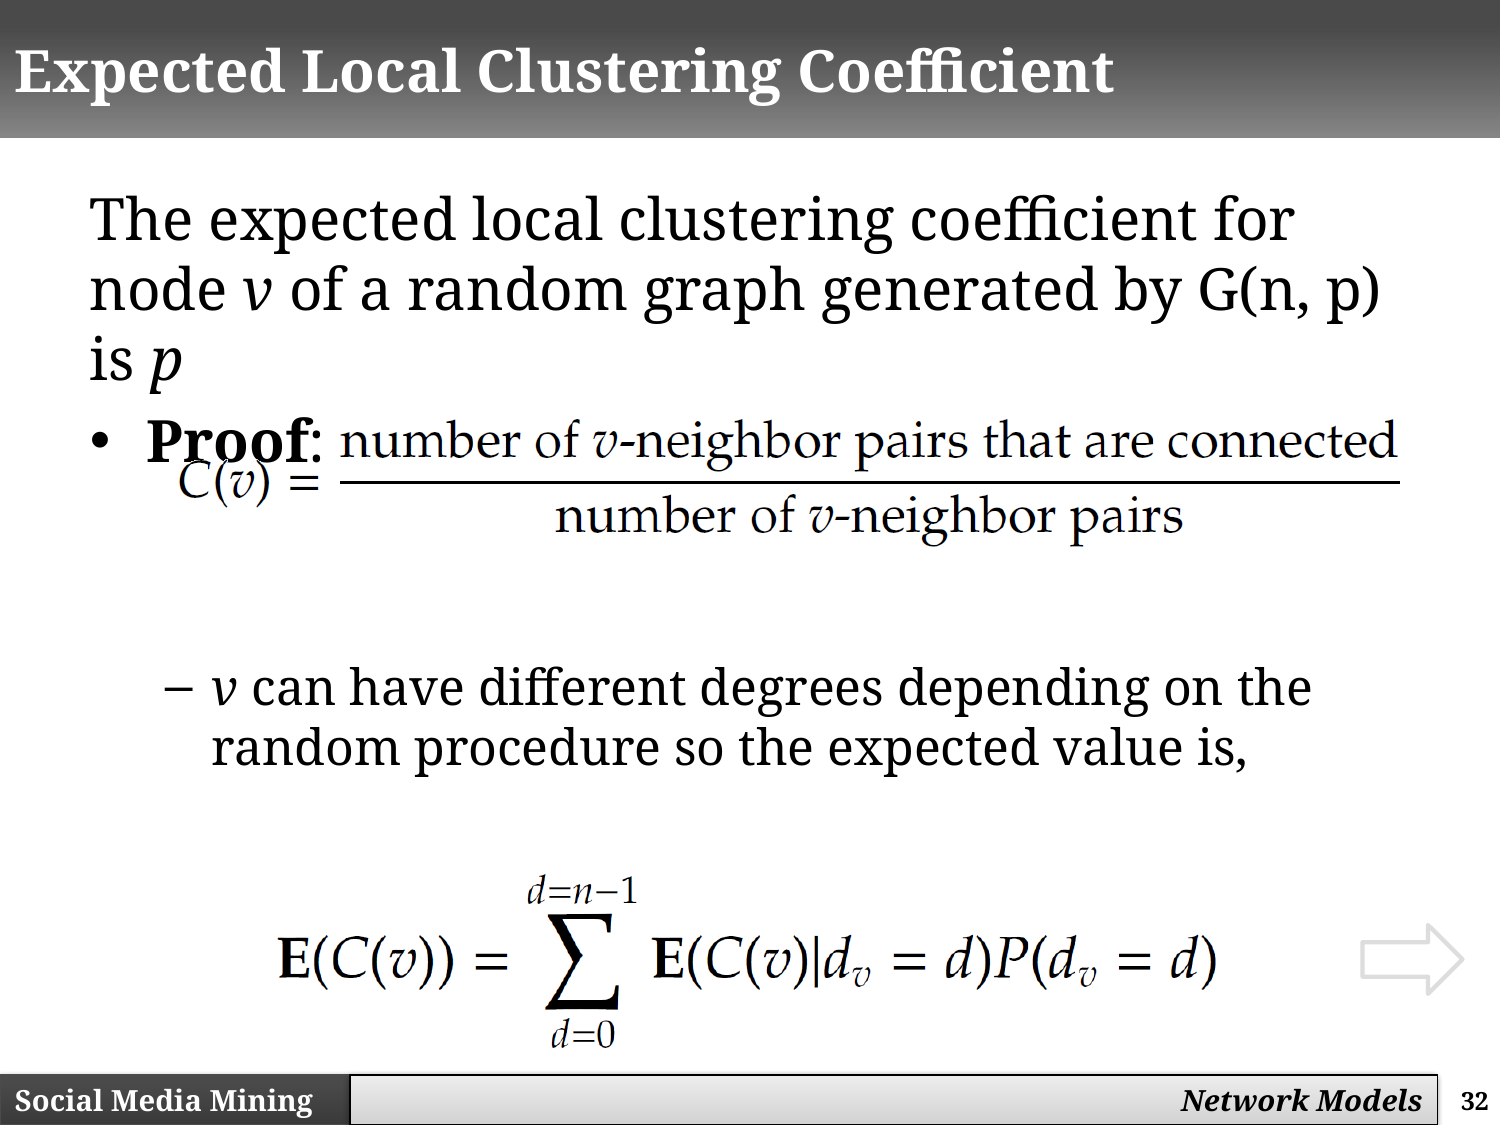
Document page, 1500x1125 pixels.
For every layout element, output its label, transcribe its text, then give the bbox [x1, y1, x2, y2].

picture [174, 412, 1403, 553]
text_box [1360, 923, 1465, 996]
title Expected Local Clustering Coefficient [0, 0, 1500, 138]
list The expected local clustering coefficient for node v of a random graph generated by G(n, p) is p Proof: v can have different degrees depending on the random procedure so the expected value is, [75, 174, 1425, 1048]
picture [274, 874, 1216, 1051]
